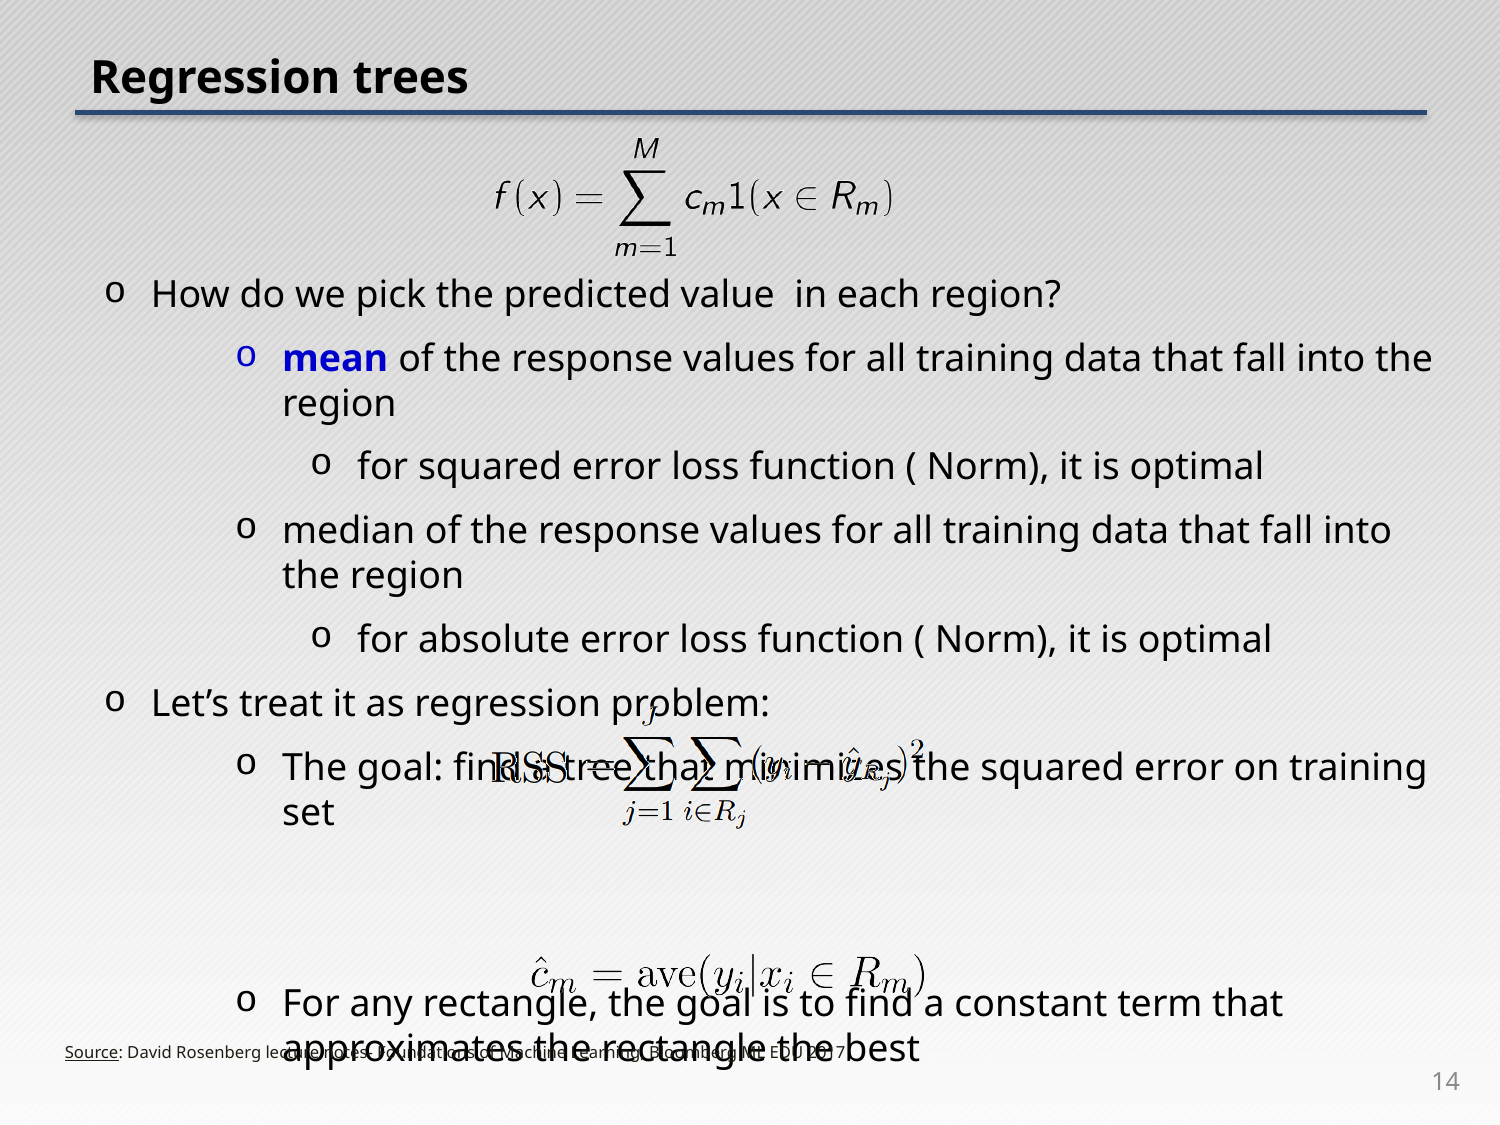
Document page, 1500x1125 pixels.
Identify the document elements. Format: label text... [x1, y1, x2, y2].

picture [0, 0, 1500, 1125]
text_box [487, 694, 926, 837]
text_box Source: David Rosenberg lecture notes- Foundations of Machine Learning, Bloomberg ML EDU 2017 [49, 1034, 1413, 1073]
slide_number 14 [1125, 1052, 1475, 1113]
title Regression trees [74, 37, 1426, 113]
